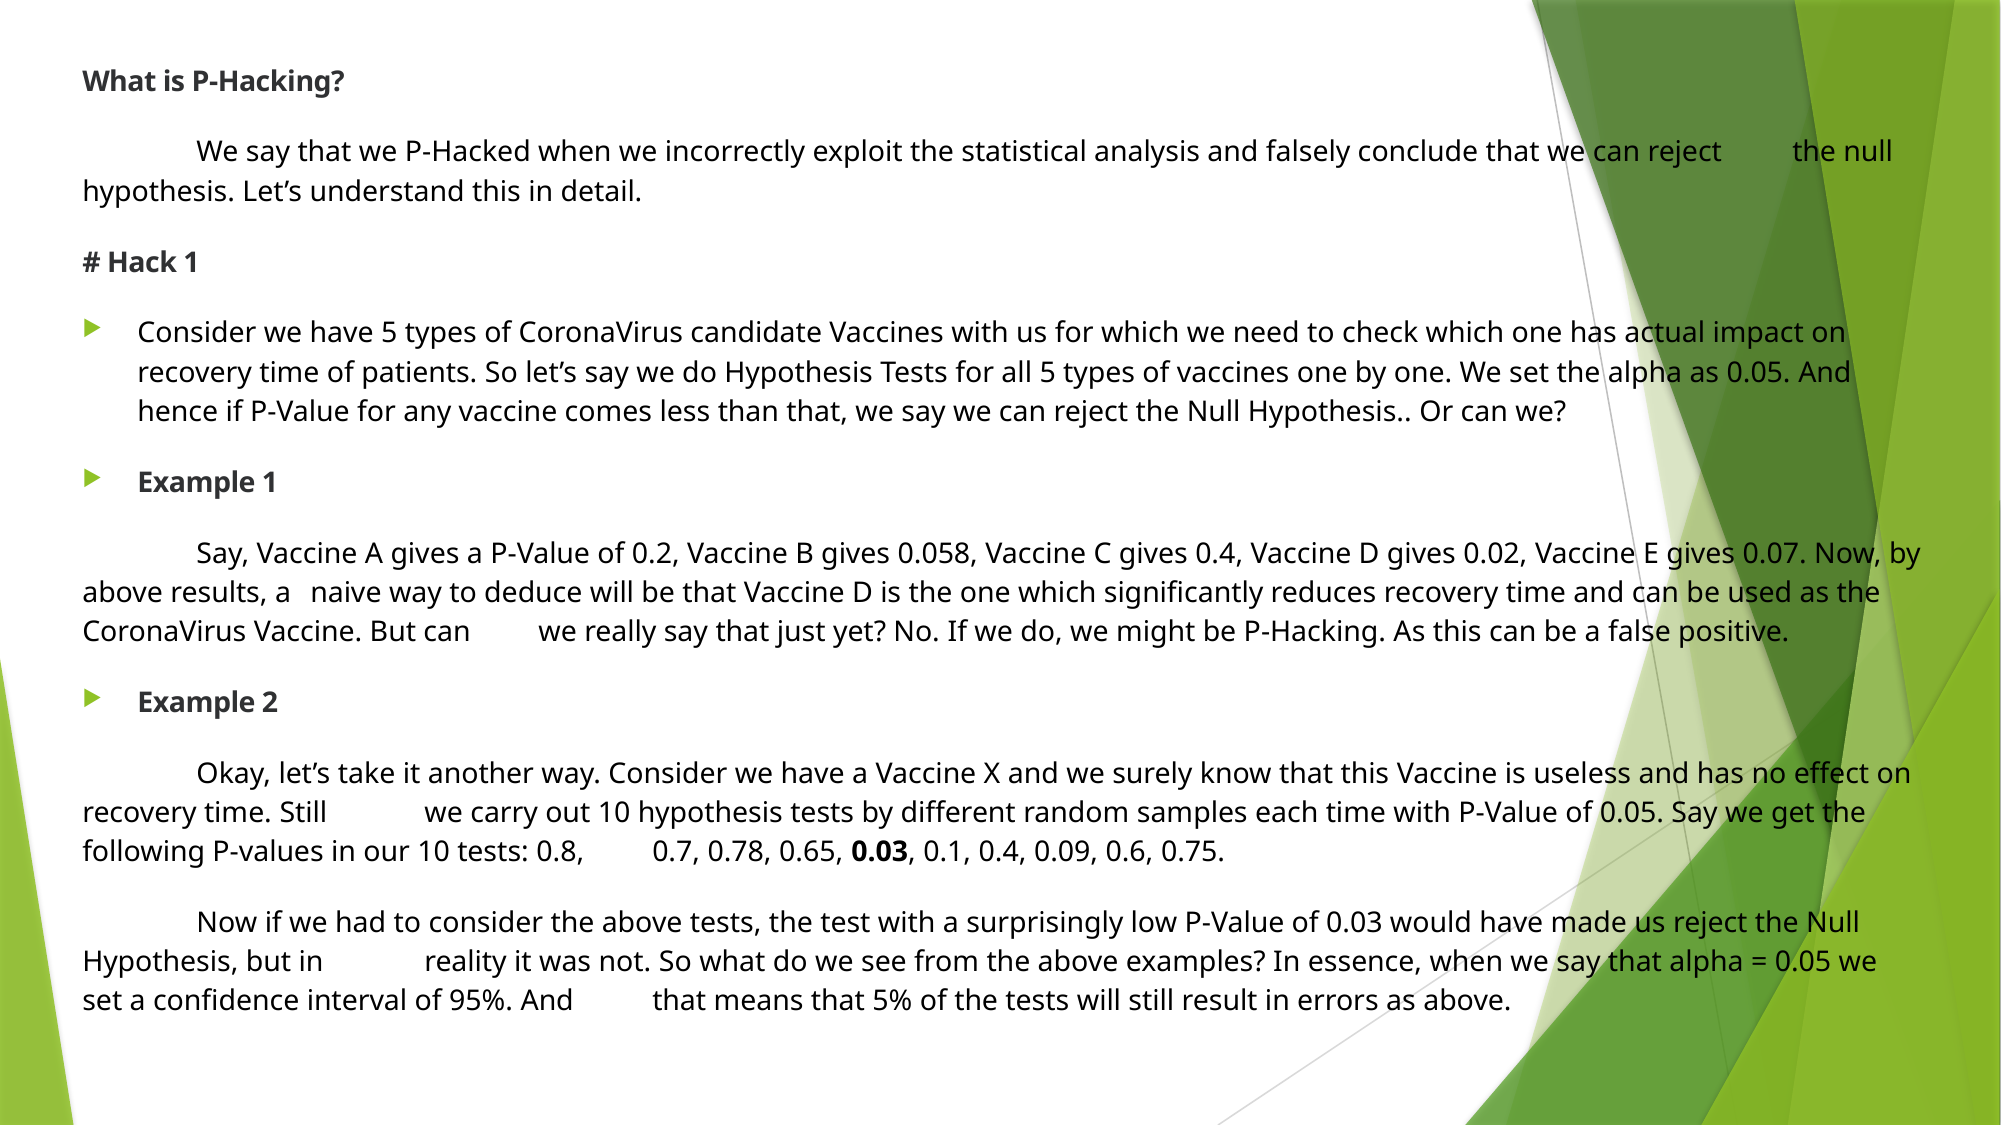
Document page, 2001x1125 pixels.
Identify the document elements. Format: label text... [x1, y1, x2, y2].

list What is P-Hacking? We say that we P-Hacked when we incorrectly exploit the statistical analysis and falsely conclude that we can reject the null hypothesis. Let’s understand this in detail. # Hack 1 Consider we have 5 types of CoronaVirus candidate Vaccines with us for which we need to check which one has actual impact on recovery time of patients. So let’s say we do Hypothesis Tests for all 5 types of vaccines one by one. We set the alpha as 0.05. And hence if P-Value for any vaccine comes less than that, we say we can reject the Null Hypothesis.. Or can we? Example 1 Say, Vaccine A gives a P-Value of 0.2, Vaccine B gives 0.058, Vaccine C gives 0.4, Vaccine D gives 0.02, Vaccine E gives 0.07. Now, by above results, a naive way to deduce will be that Vaccine D is the one which significantly reduces recovery time and can be used as the CoronaVirus Vaccine. But can we really say that just yet? No. If we do, we might be P-Hacking. As this can be a false positive. Example 2 Okay, let’s take it another way. Consider we have a Vaccine X and we surely know that this Vaccine is useless and has no effect on recovery time. Still we carry out 10 hypothesis tests by different random samples each time with P-Value of 0.05. Say we get the following P-values in our 10 tests: 0.8, 0.7, 0.78, 0.65, 0.03, 0.1, 0.4, 0.09, 0.6, 0.75. Now if we had to consider the above tests, the test with a surprisingly low P-Value of 0.03 would have made us reject the Null Hypothesis, but in reality it was not. So what do we see from the above examples? In essence, when we say that alpha = 0.05 we set a confidence interval of 95%. And that means that 5% of the tests will still result in errors as above. [67, 50, 1940, 1055]
